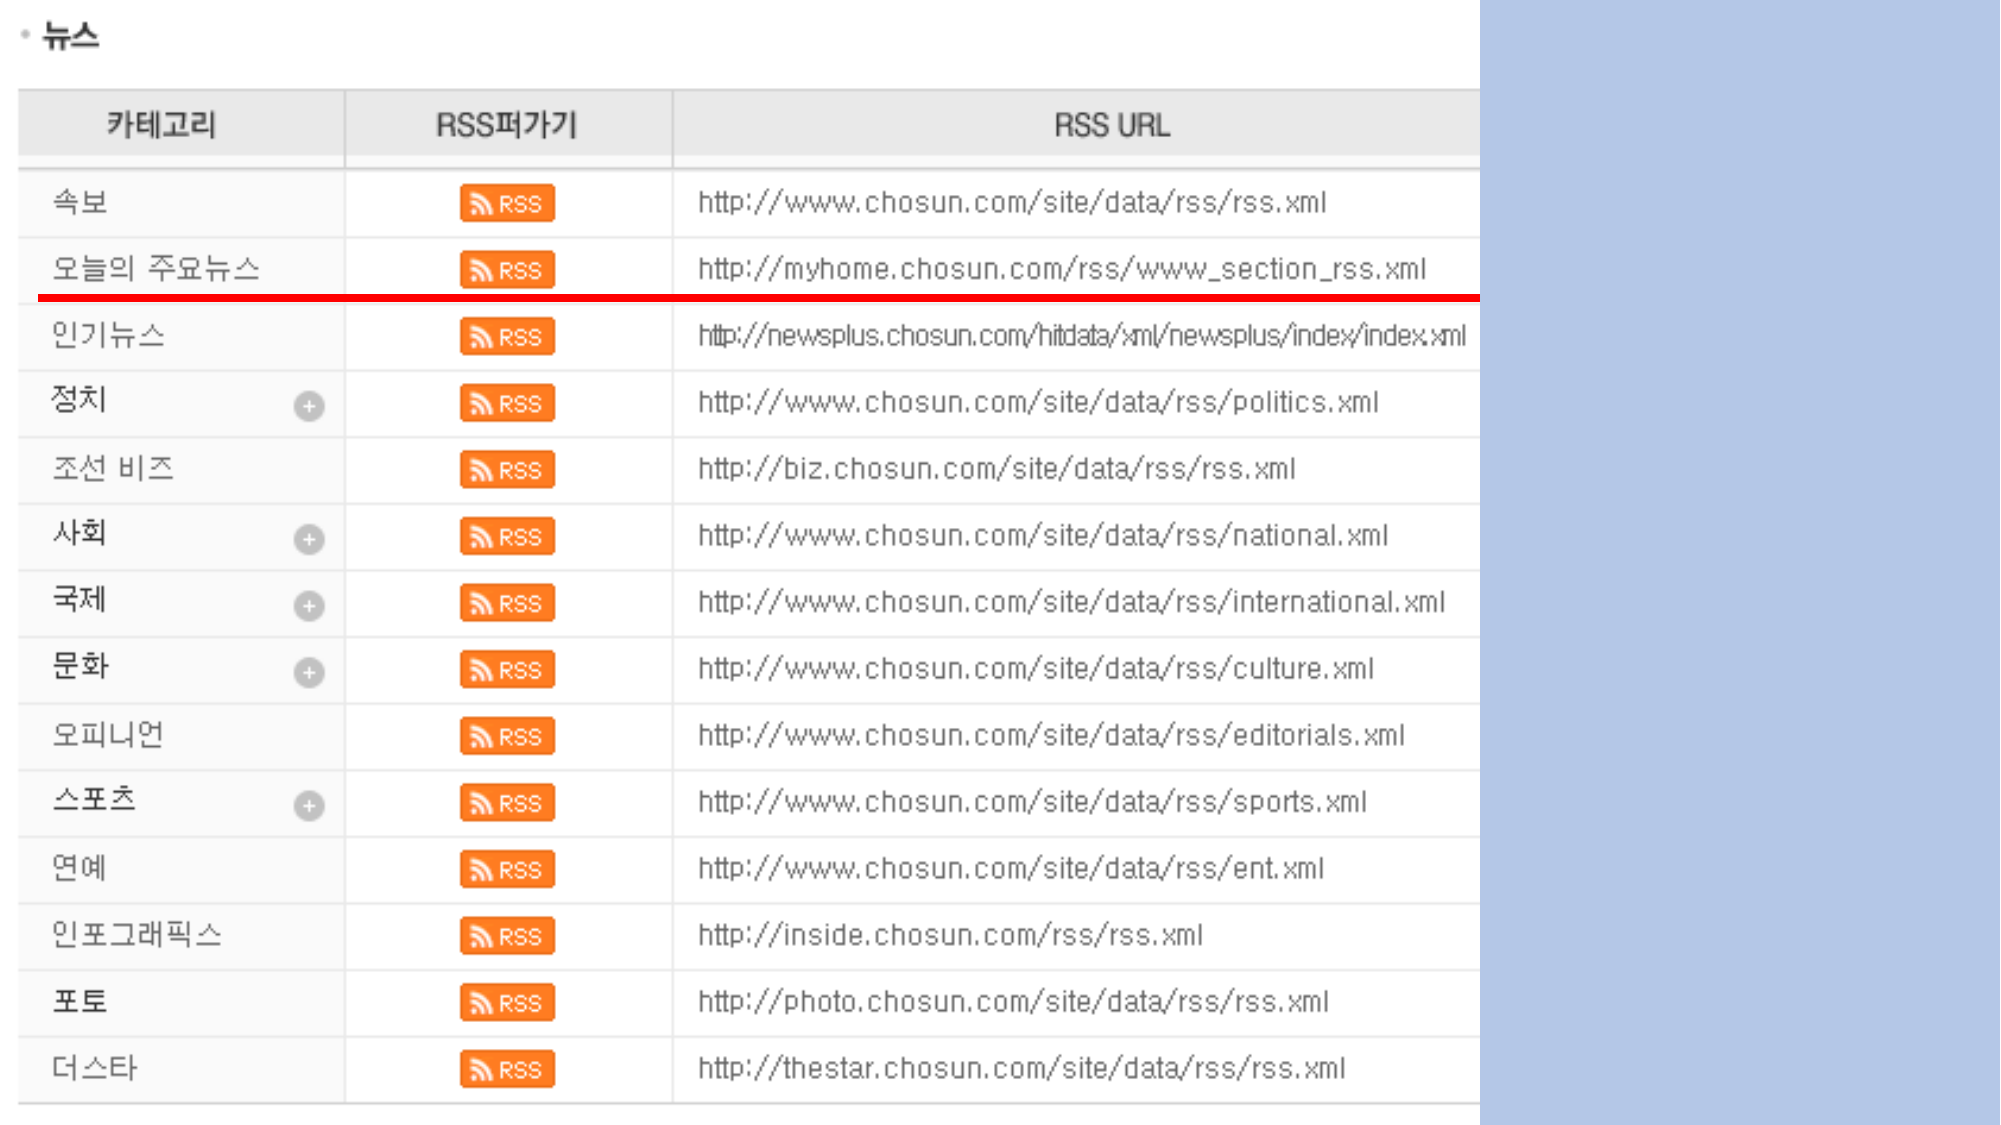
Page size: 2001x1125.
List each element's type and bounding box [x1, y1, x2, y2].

picture [0, 0, 1480, 1125]
